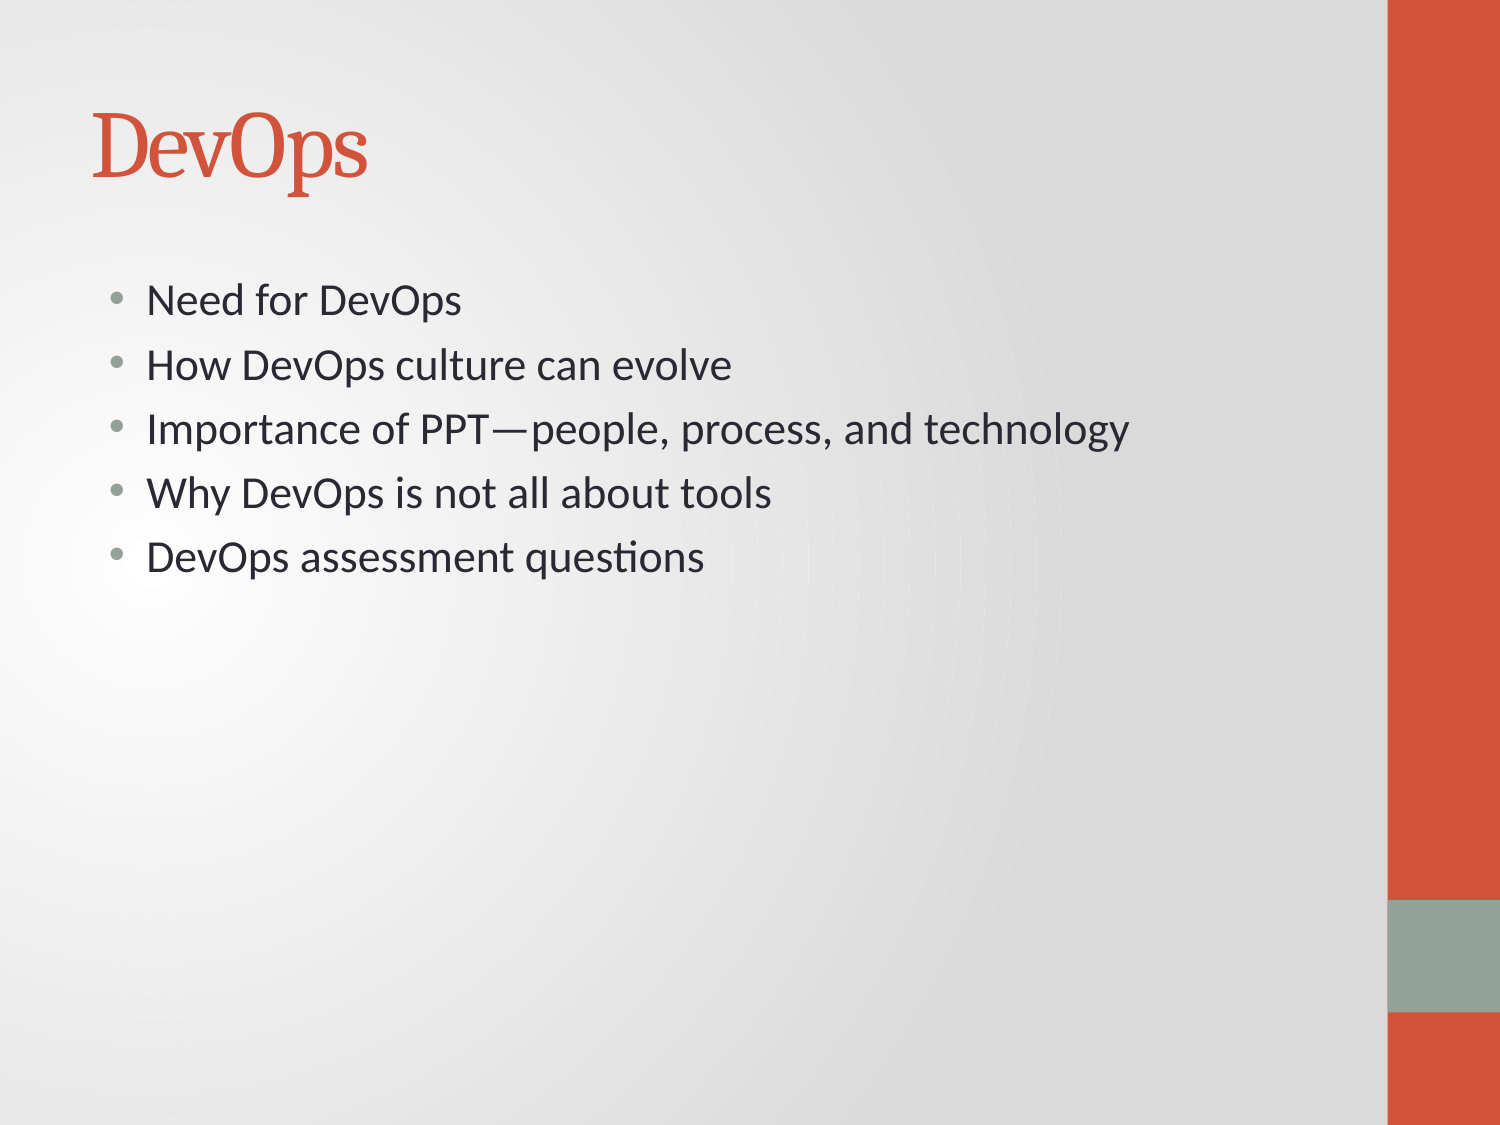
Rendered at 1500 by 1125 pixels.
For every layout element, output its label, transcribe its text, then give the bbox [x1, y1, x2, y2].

list Need for DevOps How DevOps culture can evolve Importance of PPT—people, process, and technology Why DevOps is not all about tools DevOps assessment questions [75, 262, 1325, 1050]
title DevOps [75, 45, 1325, 233]
